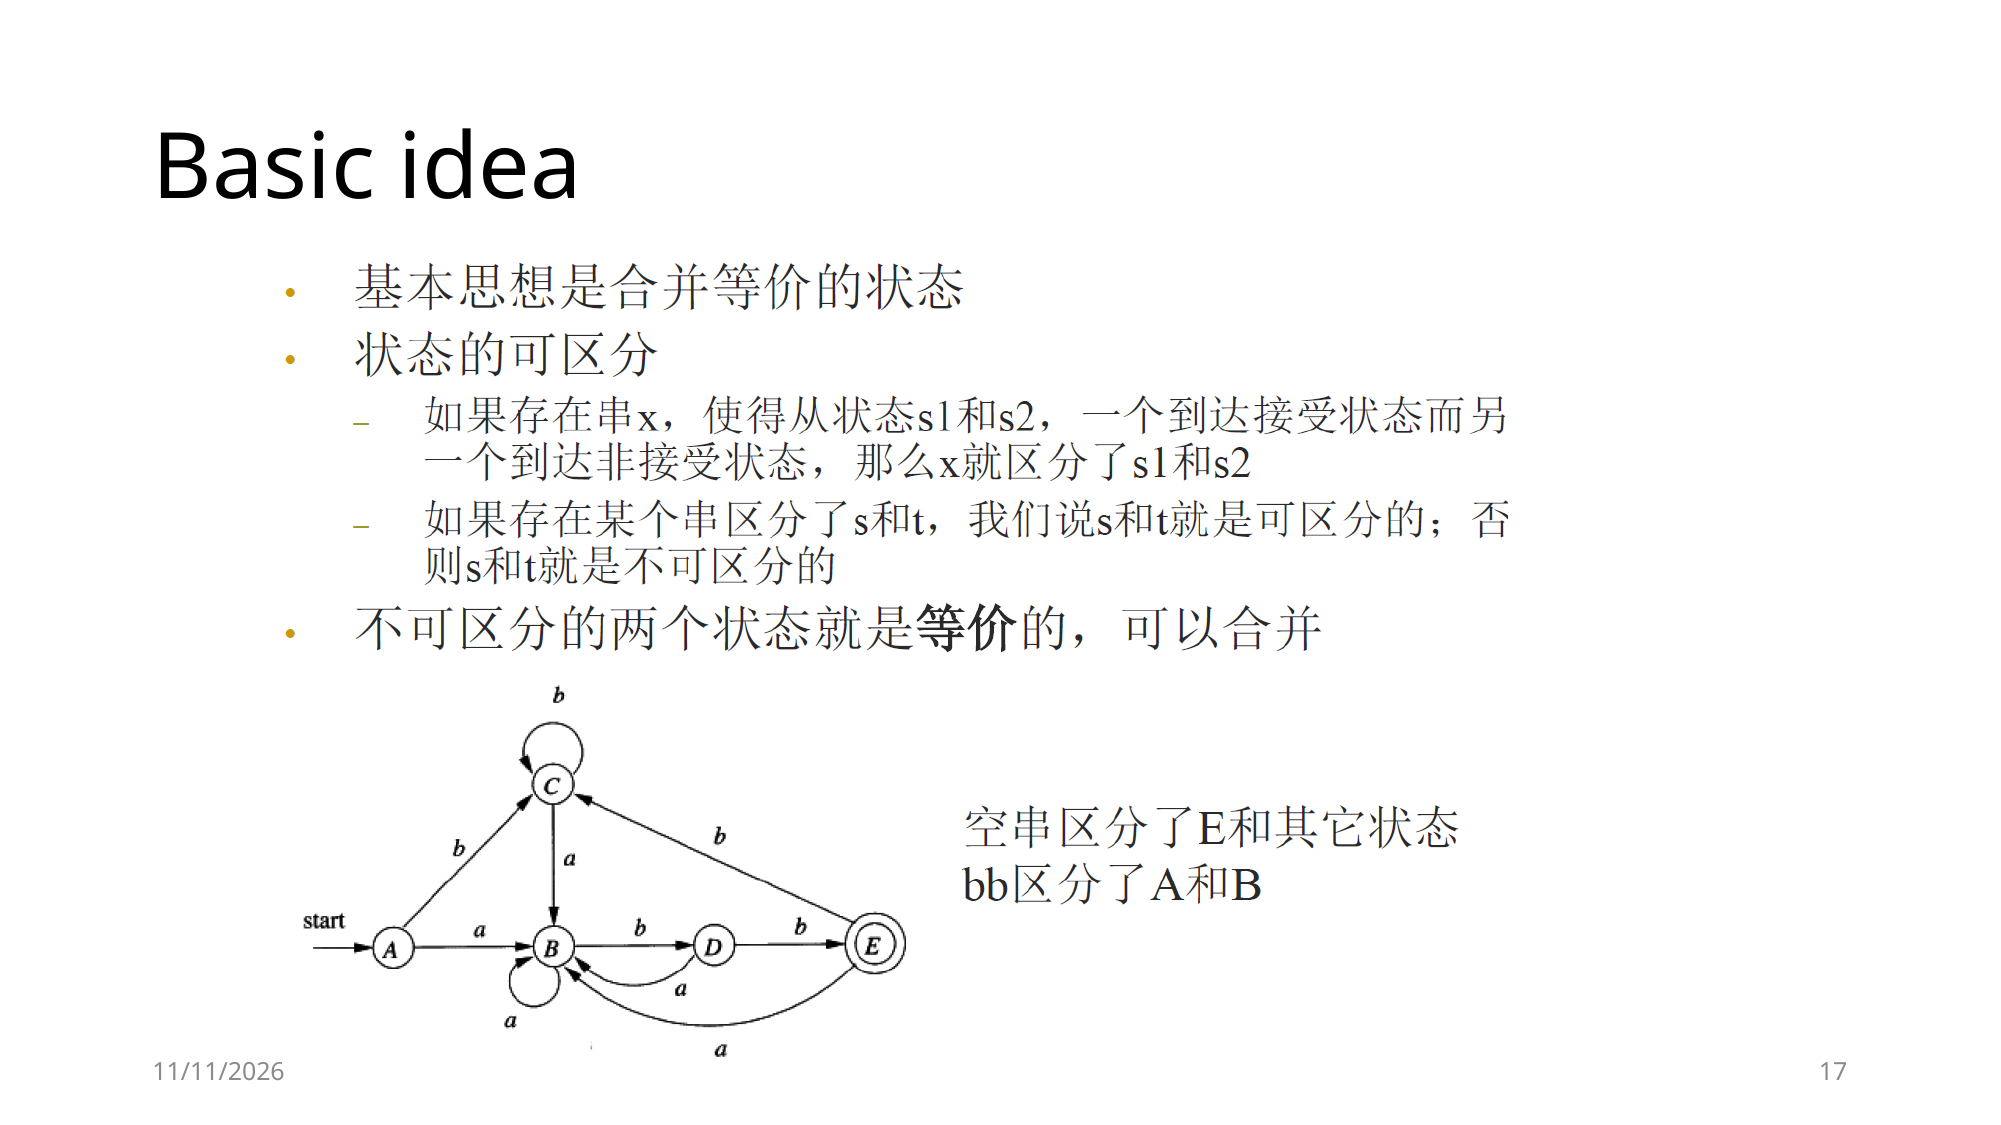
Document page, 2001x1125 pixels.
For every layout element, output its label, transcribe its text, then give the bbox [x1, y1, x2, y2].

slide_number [137, 1042, 588, 1103]
title Basic idea [137, 59, 1863, 278]
slide_number 17 [1412, 1042, 1863, 1103]
picture [261, 251, 1509, 1060]
